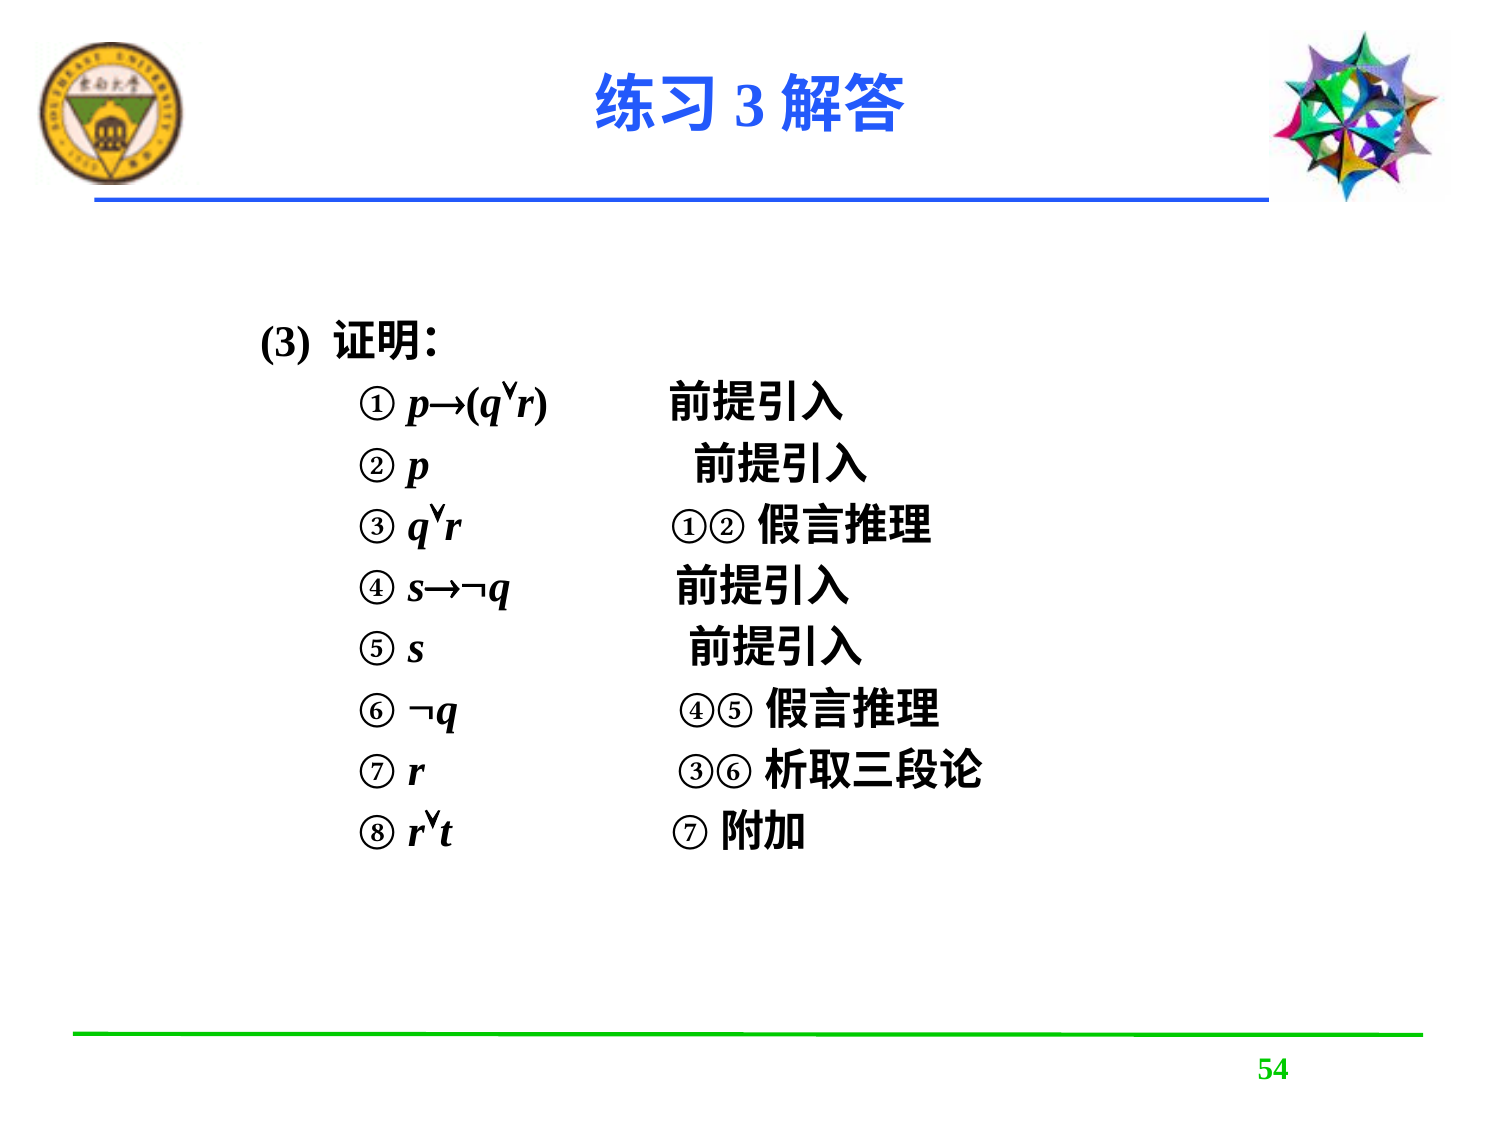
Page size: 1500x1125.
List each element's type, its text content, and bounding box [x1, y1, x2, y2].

title 练习3解答 [111, 6, 1388, 196]
list (3) 证明： ① p(qr) 前提引入 ② p 前提引入 ③ qr ①②假言推理 ④ sq 前提引入 ⑤ s 前提引入 ⑥ q ④⑤假言推理 ⑦ r ③⑥析取三段论 ⑧ rt ⑦附加 [244, 305, 1259, 863]
picture [29, 42, 111, 185]
picture [1269, 30, 1451, 202]
